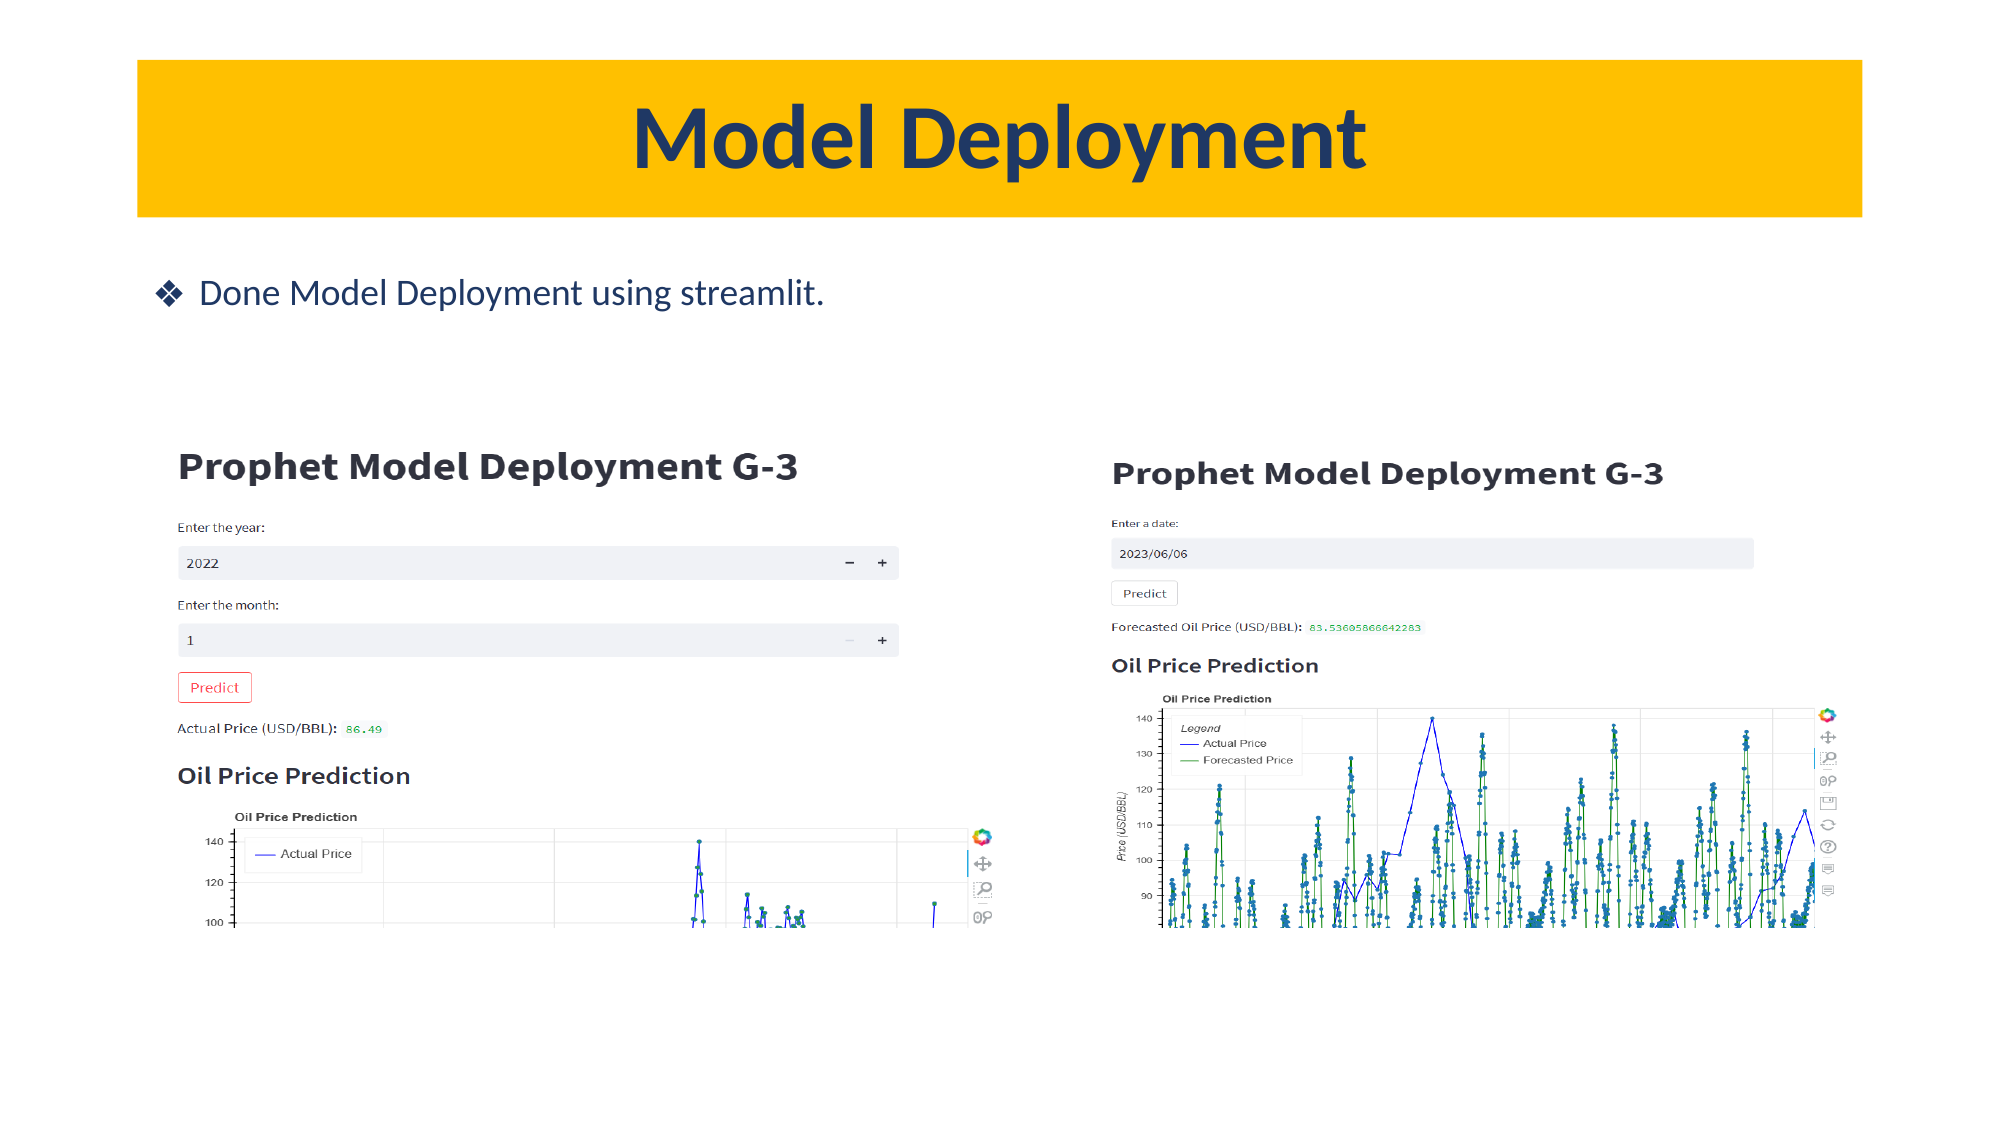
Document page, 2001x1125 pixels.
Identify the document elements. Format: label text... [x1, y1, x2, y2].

title Model Deployment [137, 59, 1863, 218]
text_box Done Model Deployment using streamlit. [137, 260, 1863, 321]
picture [137, 376, 1958, 928]
